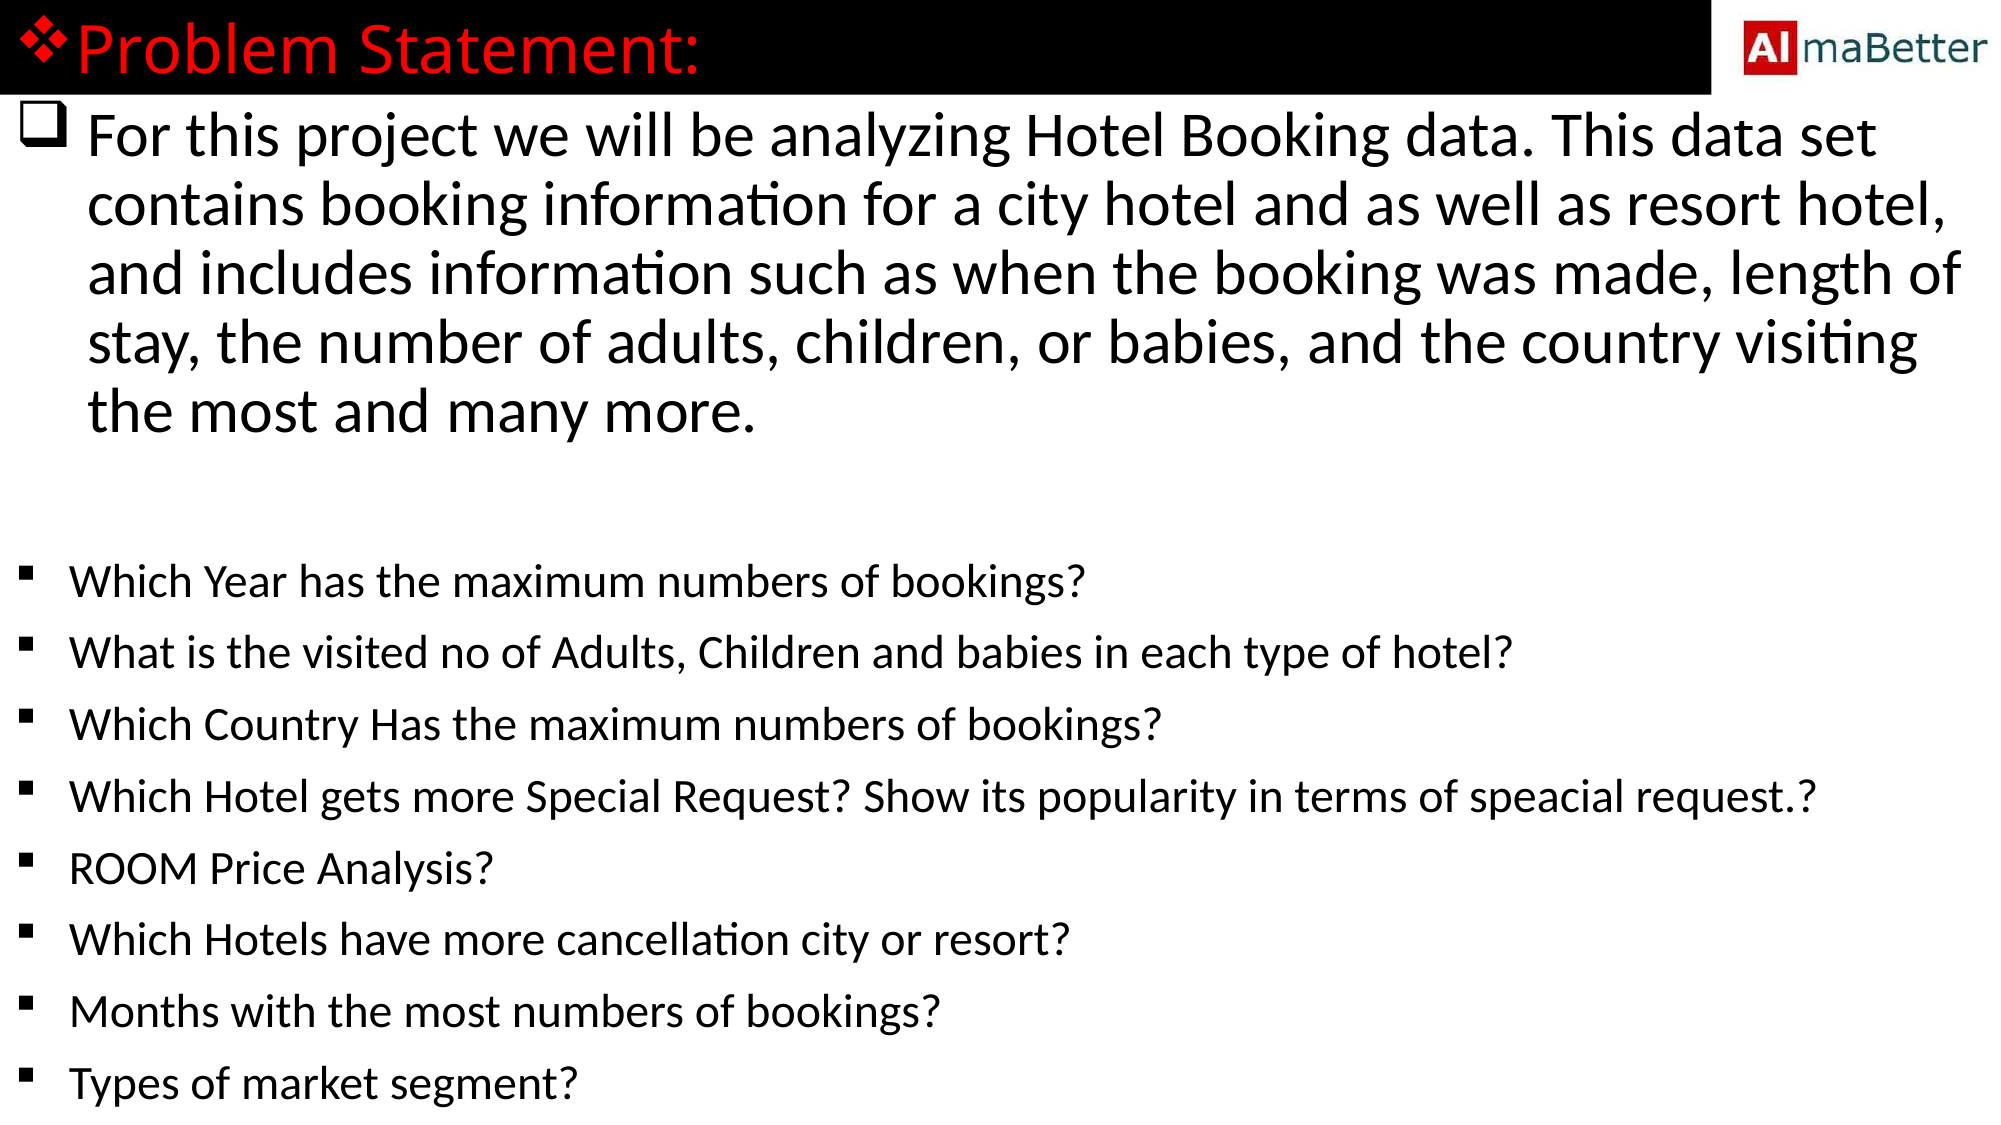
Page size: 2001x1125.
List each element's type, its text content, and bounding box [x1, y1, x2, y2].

subtitle For this project we will be analyzing Hotel Booking data. This data set contains booking information for a city hotel and as well as resort hotel, and includes information such as when the booking was made, length of stay, the number of adults, children, or babies, and the country visiting the most and many more. Which Year has the maximum numbers of bookings? What is the visited no of Adults, Children and babies in each type of hotel? Which Country Has the maximum numbers of bookings? Which Hotel gets more Special Request? Show its popularity in terms of speacial request.? ROOM Price Analysis? Which Hotels have more cancellation city or resort? Months with the most numbers of bookings? Types of market segment? [0, 93, 2000, 1125]
picture [1729, 0, 2000, 121]
text_box Problem Statement: [0, 0, 1712, 95]
